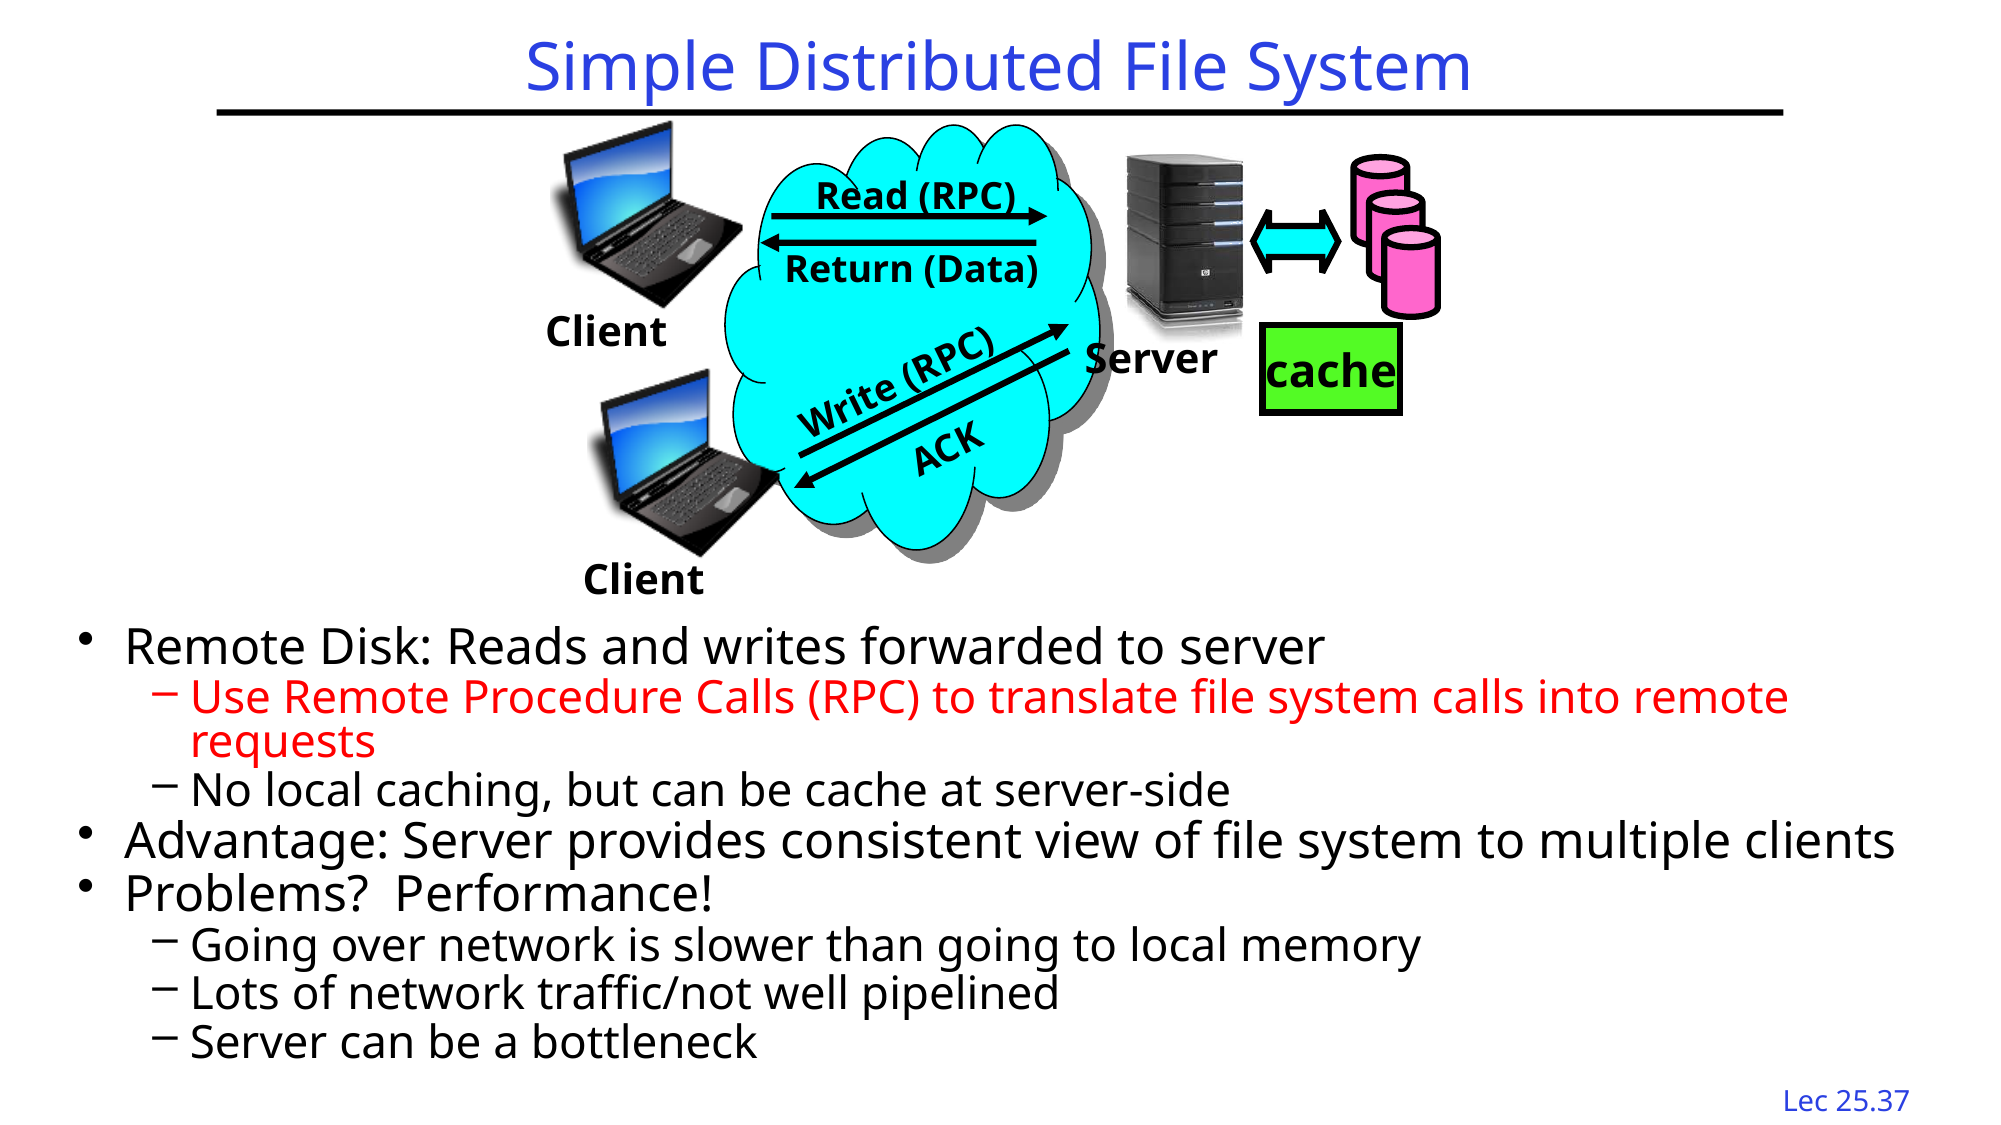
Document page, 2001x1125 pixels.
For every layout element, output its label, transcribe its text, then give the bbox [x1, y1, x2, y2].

list Remote Disk: Reads and writes forwarded to server Use Remote Procedure Calls (RPC) to translate file system calls into remote requests No local caching, but can be cache at server-side Advantage: Server provides consistent view of file system to multiple clients Problems? Performance! Going over network is slower than going to local memory Lots of network traffic/not well pipelined Server can be a bottleneck [62, 619, 1969, 1113]
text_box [1088, 146, 1438, 344]
text_box [787, 407, 814, 416]
text_box [842, 407, 857, 414]
text_box [750, 125, 1083, 365]
text_box [830, 407, 838, 414]
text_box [771, 164, 1048, 226]
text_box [760, 237, 1047, 298]
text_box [791, 415, 1100, 479]
text_box Server [1069, 324, 1262, 390]
text_box [894, 407, 947, 414]
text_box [773, 337, 1074, 399]
text_box cache [1262, 352, 1400, 413]
text_box [816, 407, 826, 414]
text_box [587, 366, 783, 612]
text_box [550, 118, 746, 364]
text_box [787, 483, 1026, 550]
title Simple Distributed File System [216, 24, 1784, 113]
text_box [860, 407, 889, 414]
text_box [952, 390, 1086, 414]
